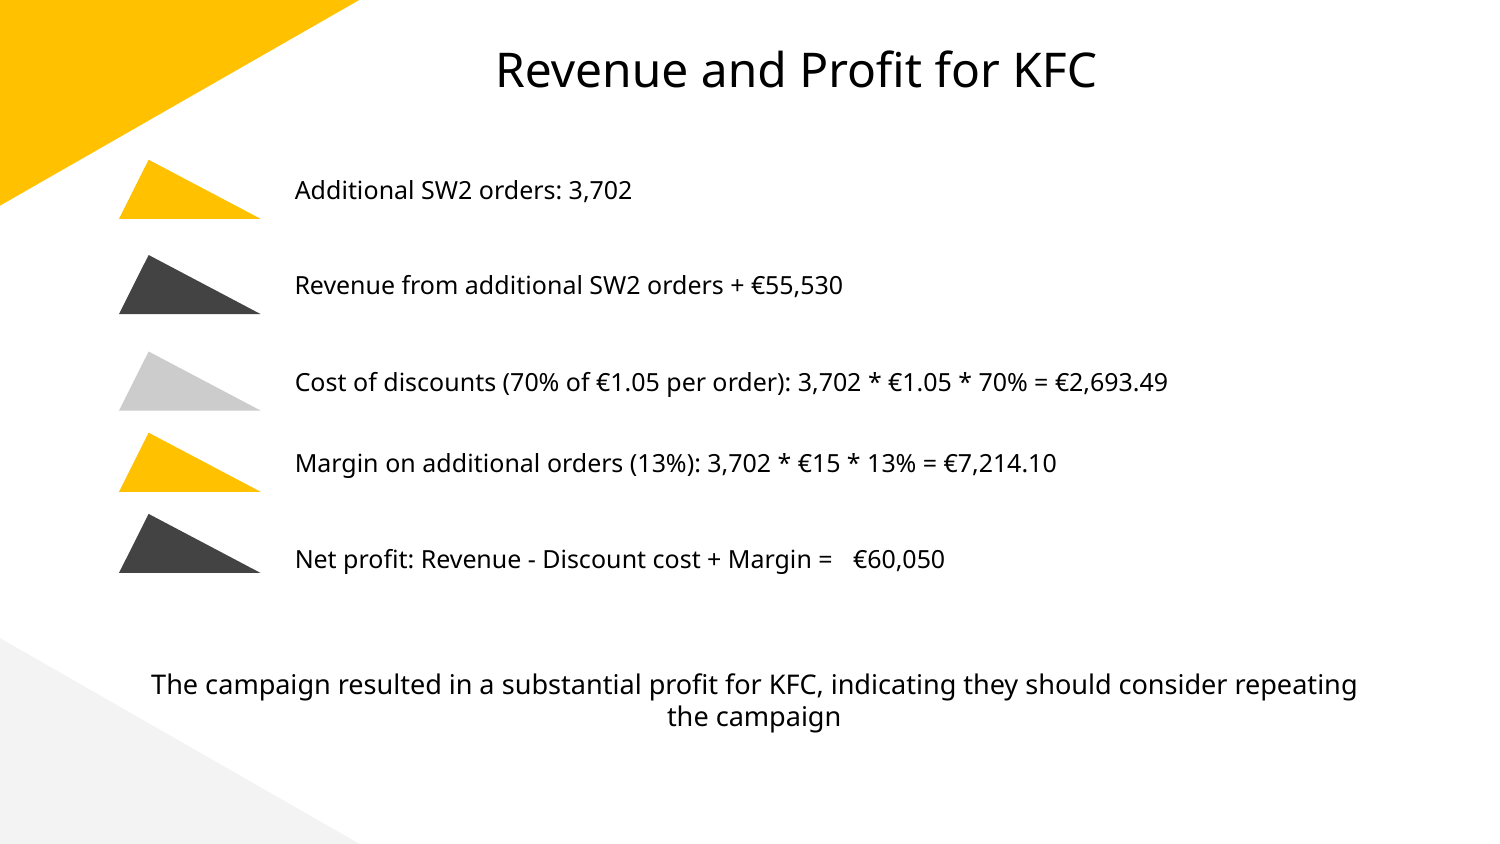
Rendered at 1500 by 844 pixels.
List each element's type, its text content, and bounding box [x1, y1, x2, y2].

text_box [118, 255, 261, 315]
subtitle Cost of discounts (70% of €1.05 per order): 3,702 * €1.05 * 70% = €2,693.49 [279, 351, 1333, 433]
text_box [118, 159, 261, 219]
subtitle Revenue from additional SW2 orders + €55,530 [279, 255, 1088, 337]
text_box [118, 432, 261, 492]
text_box [118, 351, 261, 411]
text_box [118, 513, 261, 573]
subtitle Margin on additional orders (13%): 3,702 * €15 * 13% = €7,214.10 [279, 432, 1180, 514]
title The campaign resulted in a substantial profit for KFC, indicating they should consider repeating the campaign [132, 652, 1377, 712]
subtitle Additional SW2 orders: 3,702 [279, 159, 1180, 241]
subtitle Net profit: Revenue - Discount cost + Margin = €60,050 [279, 524, 1180, 606]
title Revenue and Profit for KFC [132, 24, 1461, 84]
